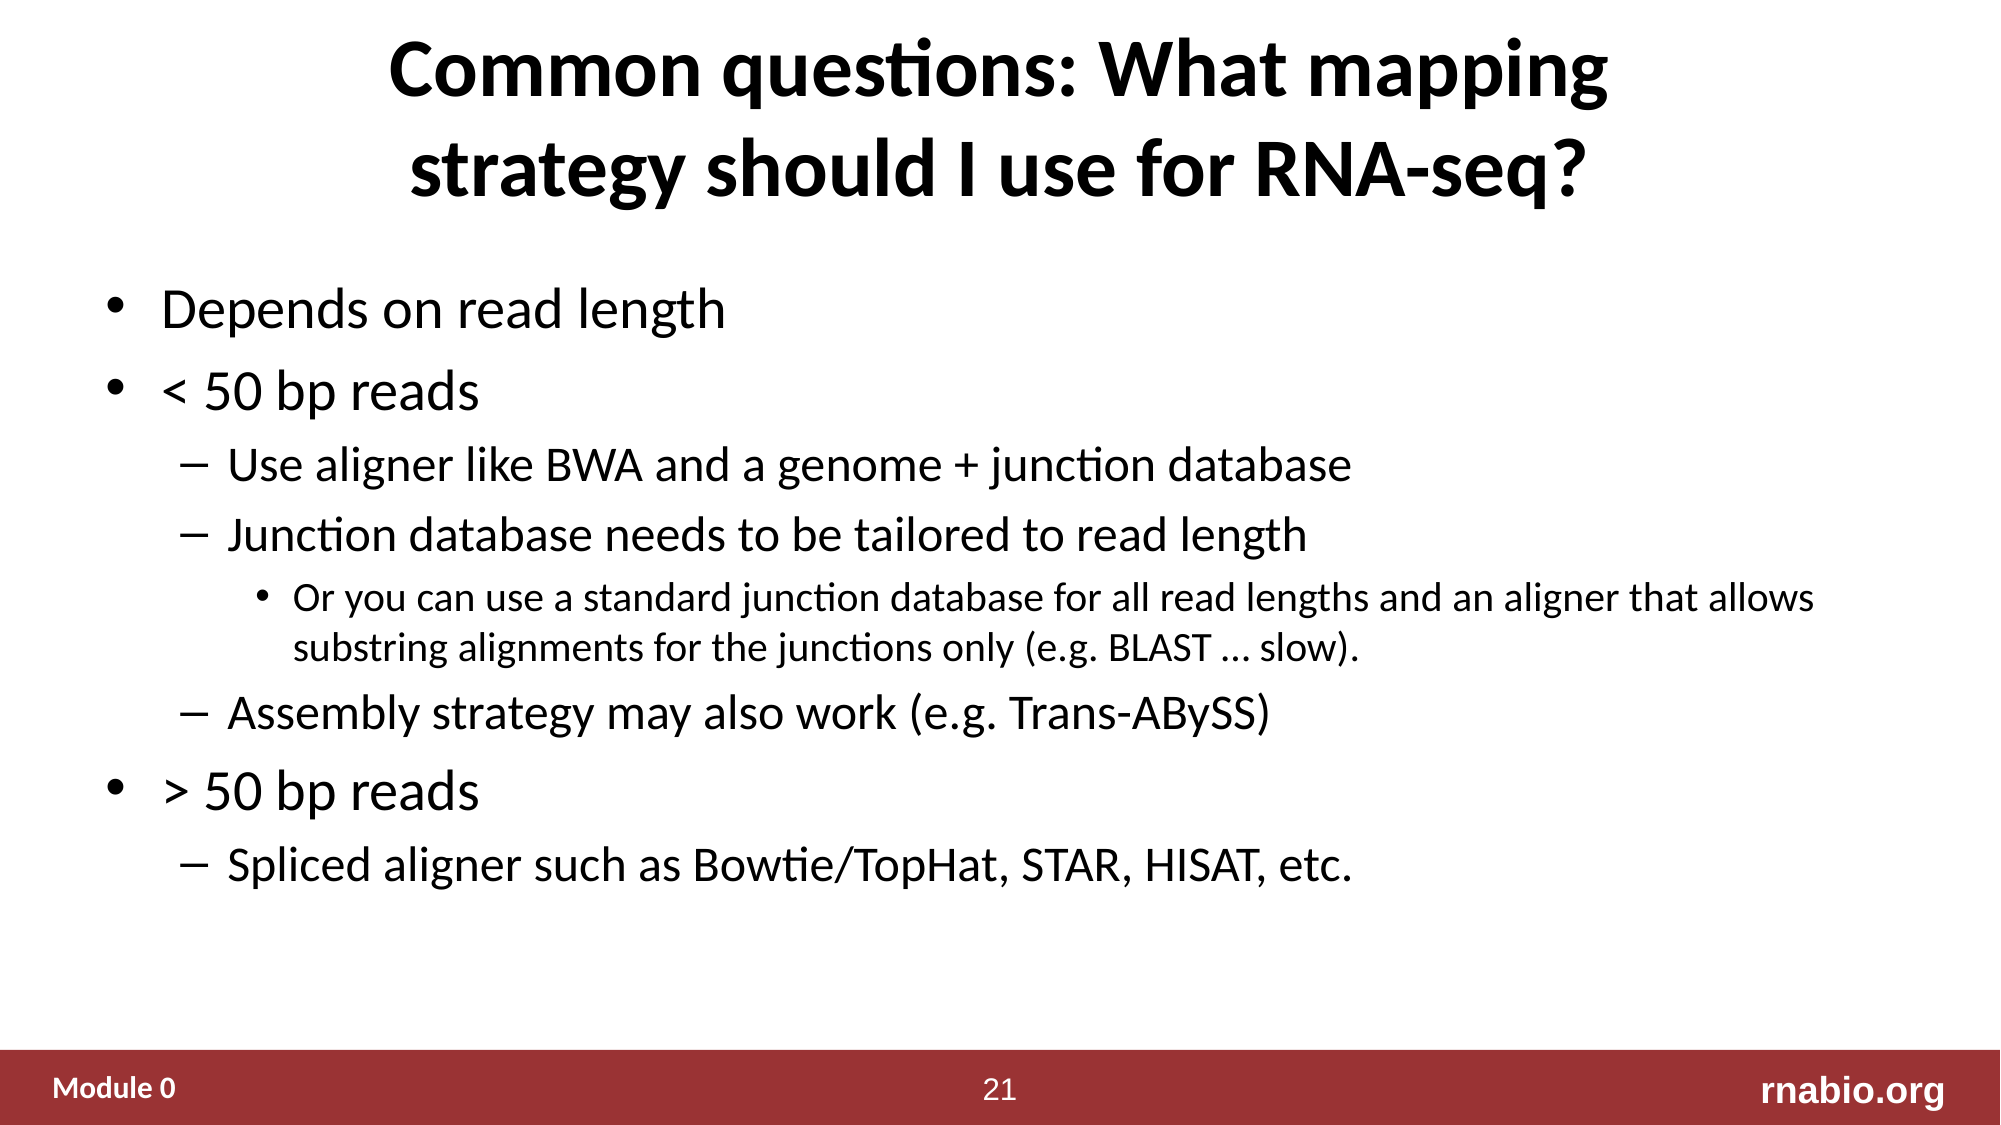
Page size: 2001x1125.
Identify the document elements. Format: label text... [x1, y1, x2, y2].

title Common questions: What mapping strategy should I use for RNA-seq? [275, 19, 1725, 207]
list Depends on read length < 50 bp reads Use aligner like BWA and a genome + junction database Junction database needs to be tailored to read length Or you can use a standard junction database for all read lengths and an aligner that allows substring alignments for the junctions only (e.g. BLAST … slow). Assembly strategy may also work (e.g. Trans-ABySS) > 50 bp reads Spliced aligner such as Bowtie/TopHat, STAR, HISAT, etc. [90, 262, 1875, 1025]
